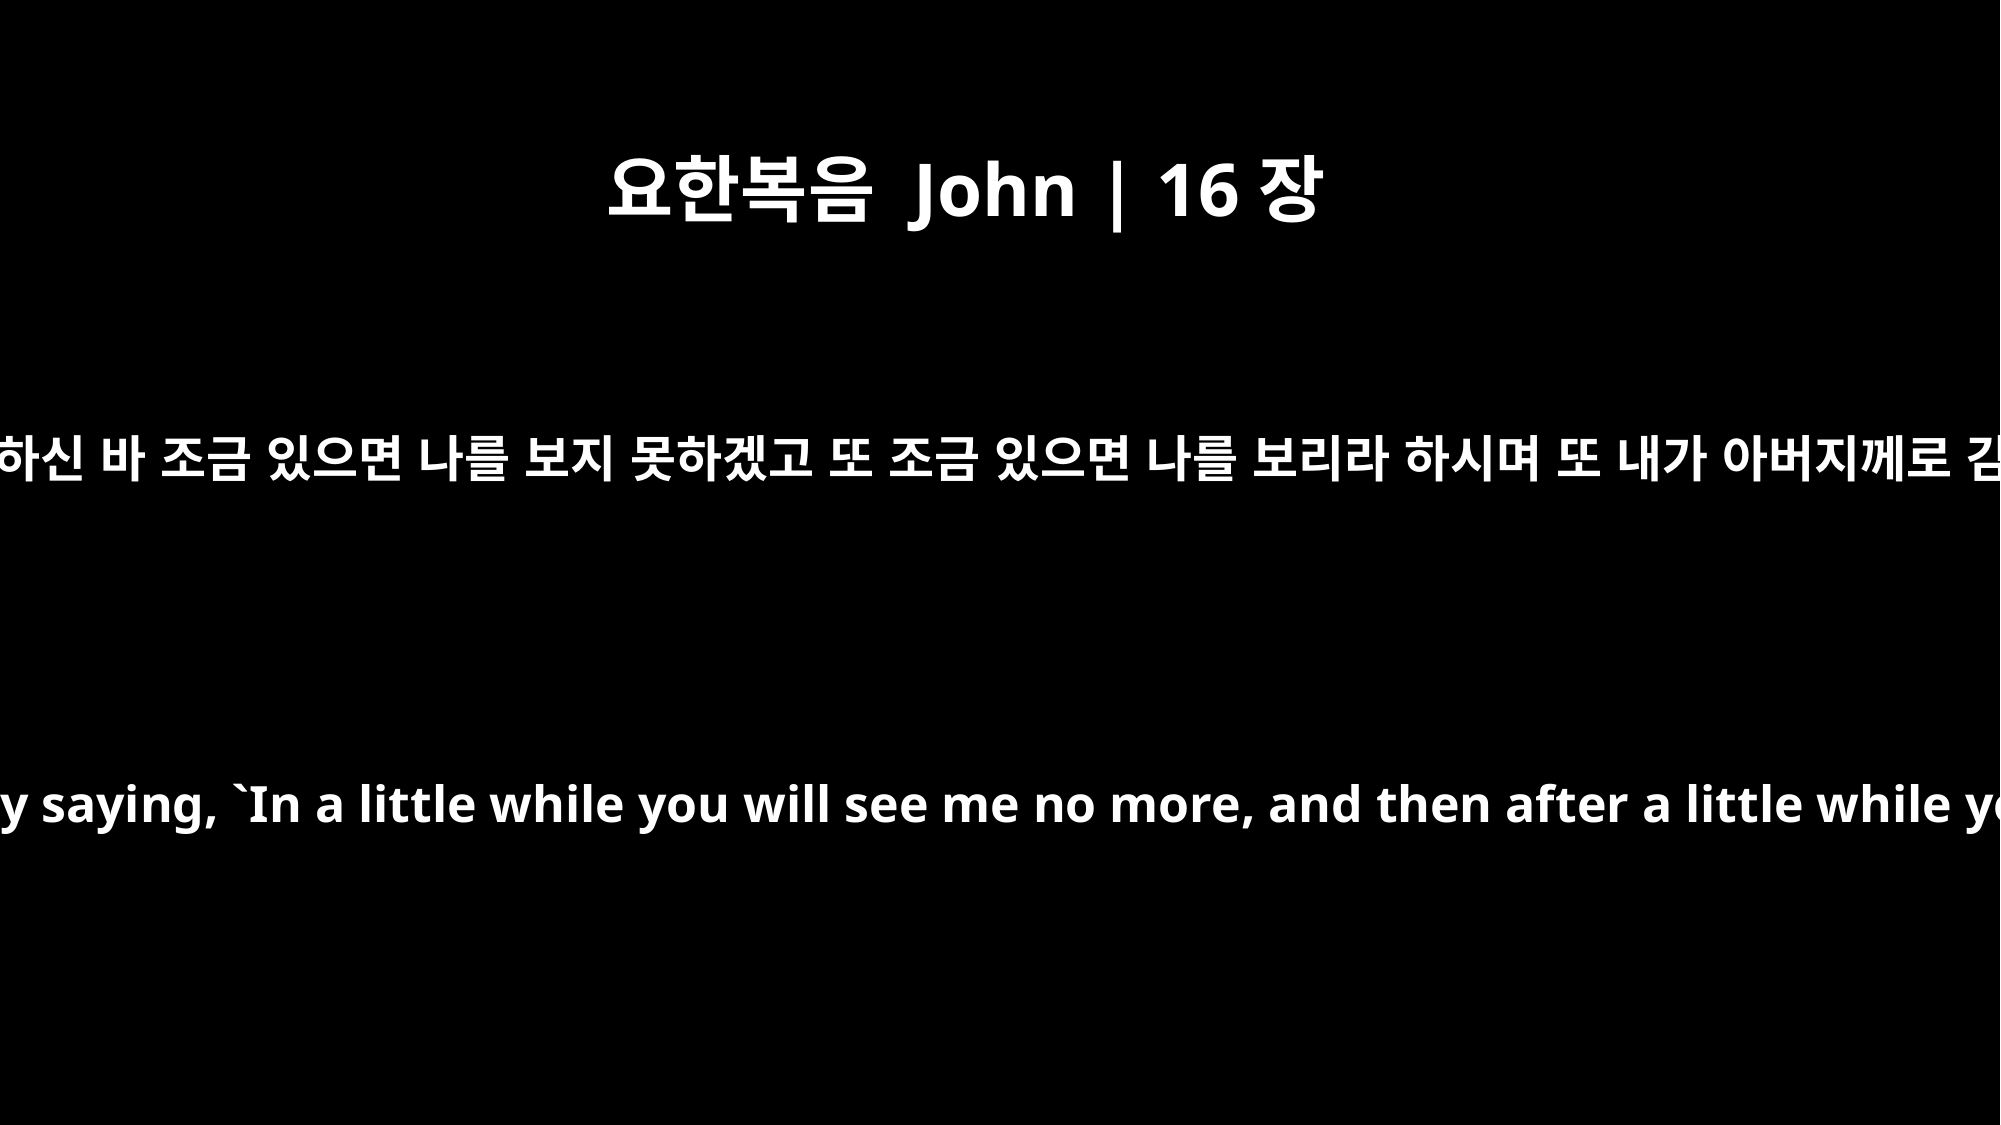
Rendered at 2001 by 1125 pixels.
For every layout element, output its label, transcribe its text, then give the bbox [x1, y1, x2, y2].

text_box Some of his disciples said to one another, "What does he mean by saying, `In a little while you will see me no more, and then after a little while you will see me,' and `Because I am going to the Father'?" [0, 764, 2000, 840]
text_box 17 제자 중에서 서로 말하되 우리에게 말씀하신 바 조금 있으면 나를 보지 못하겠고 또 조금 있으면 나를 보리라 하시며 또 내가 아버지께로 감이라 하신 것이 무슨 말씀이냐 하고 [0, 359, 2000, 495]
text_box 요한복음 John | 16장 [591, 136, 1341, 239]
